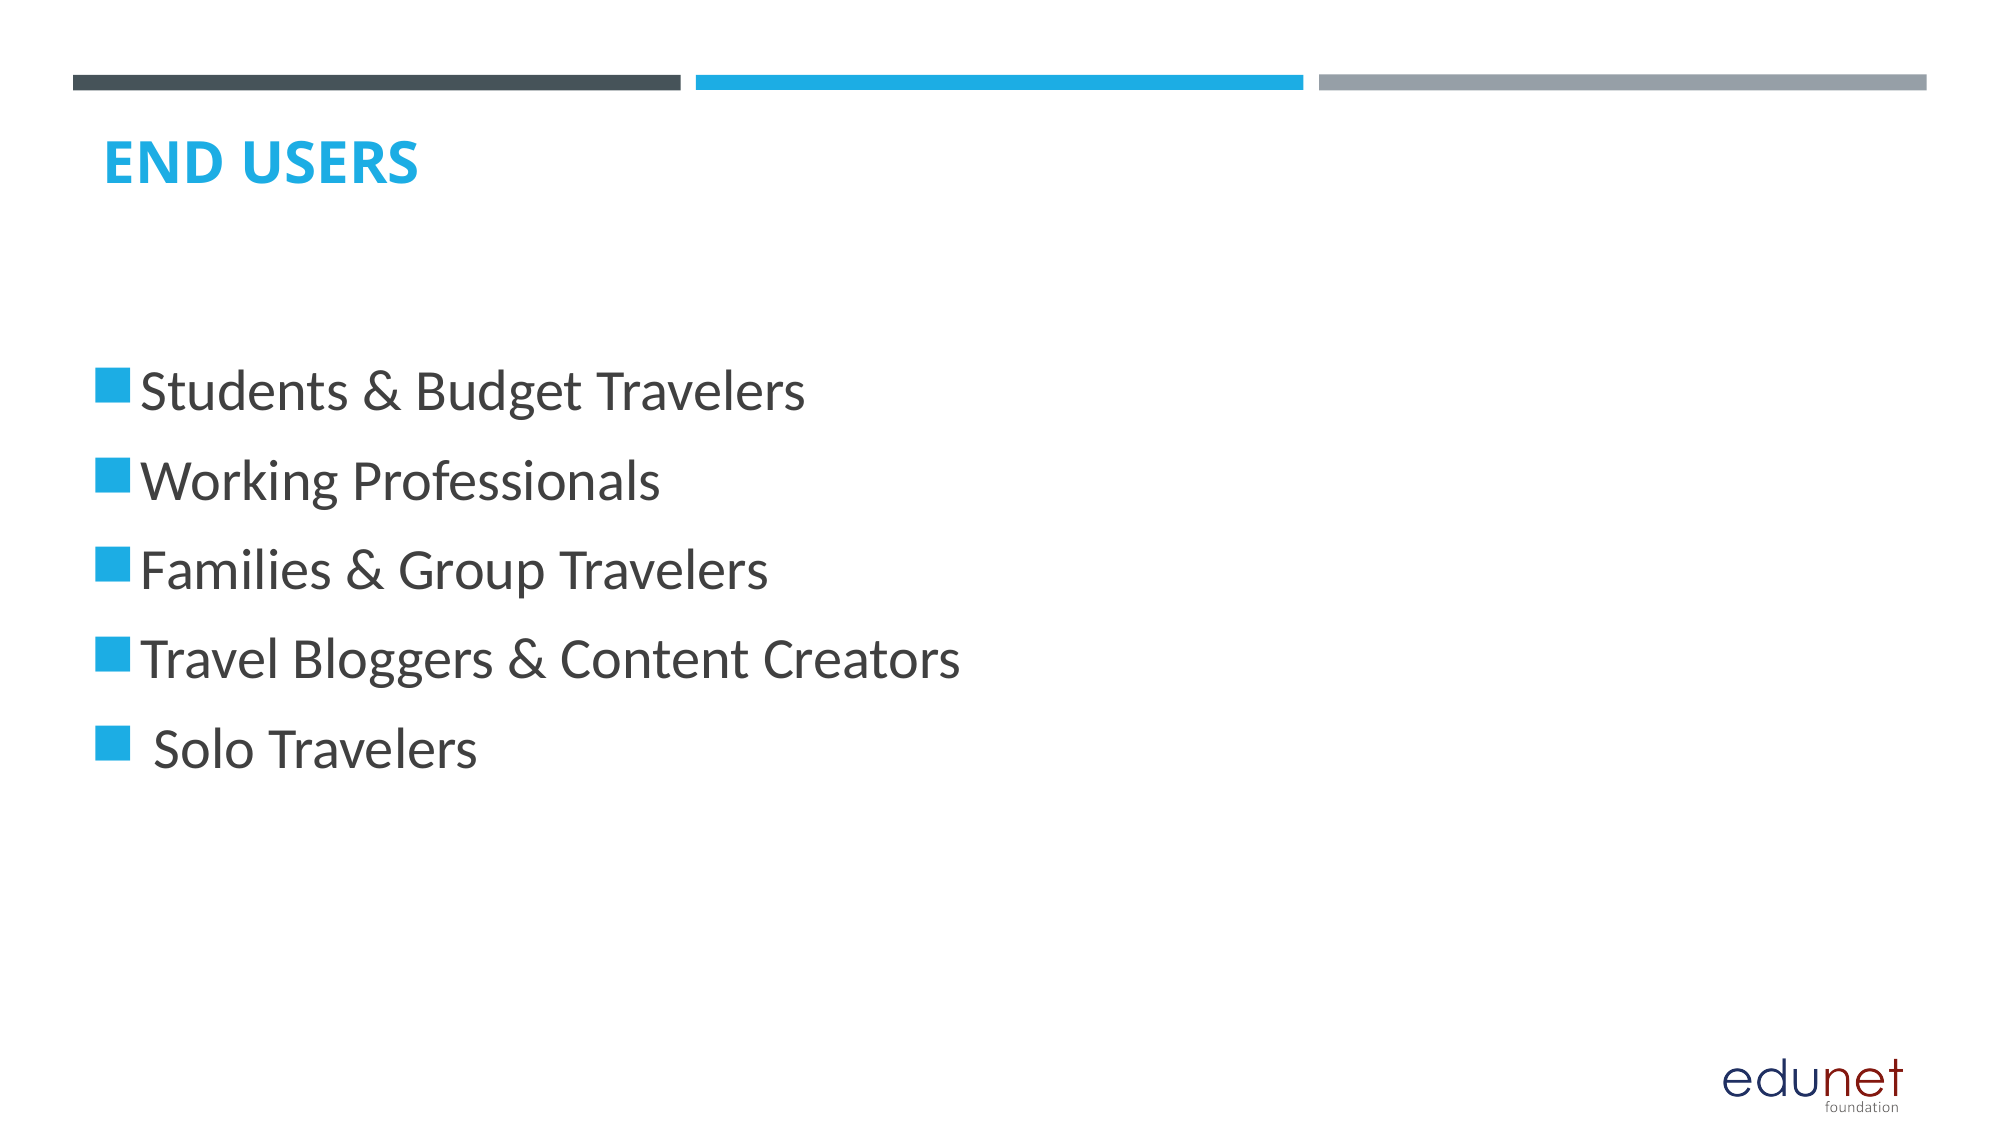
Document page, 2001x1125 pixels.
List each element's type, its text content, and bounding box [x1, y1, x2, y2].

picture [1719, 1056, 1905, 1116]
title End users [94, 114, 1906, 203]
list Students & Budget Travelers Working Professionals Families & Group Travelers Travel Bloggers & Content Creators Solo Travelers [82, 285, 1762, 840]
